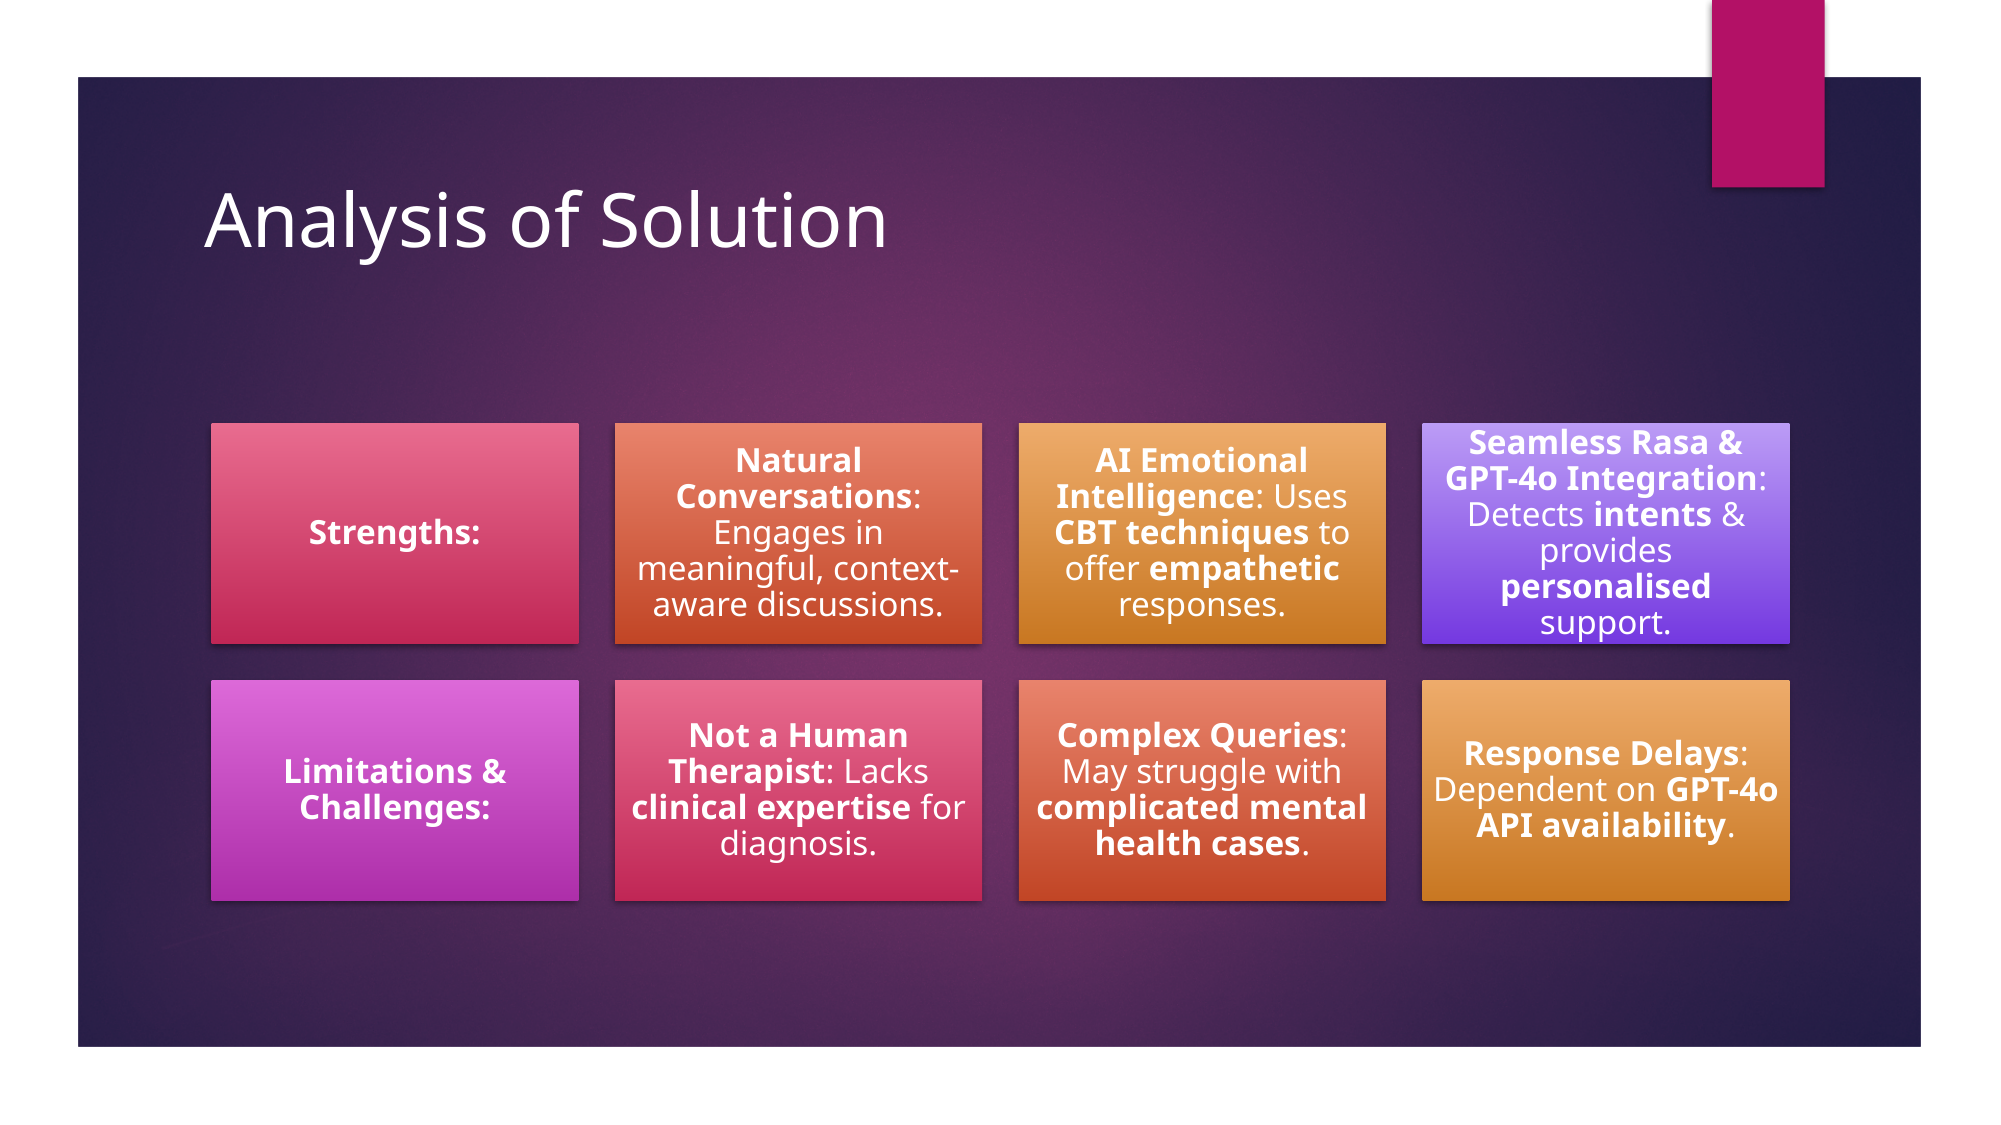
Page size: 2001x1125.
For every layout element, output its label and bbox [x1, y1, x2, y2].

list [210, 380, 1791, 943]
text_box [0, 0, 2000, 1125]
